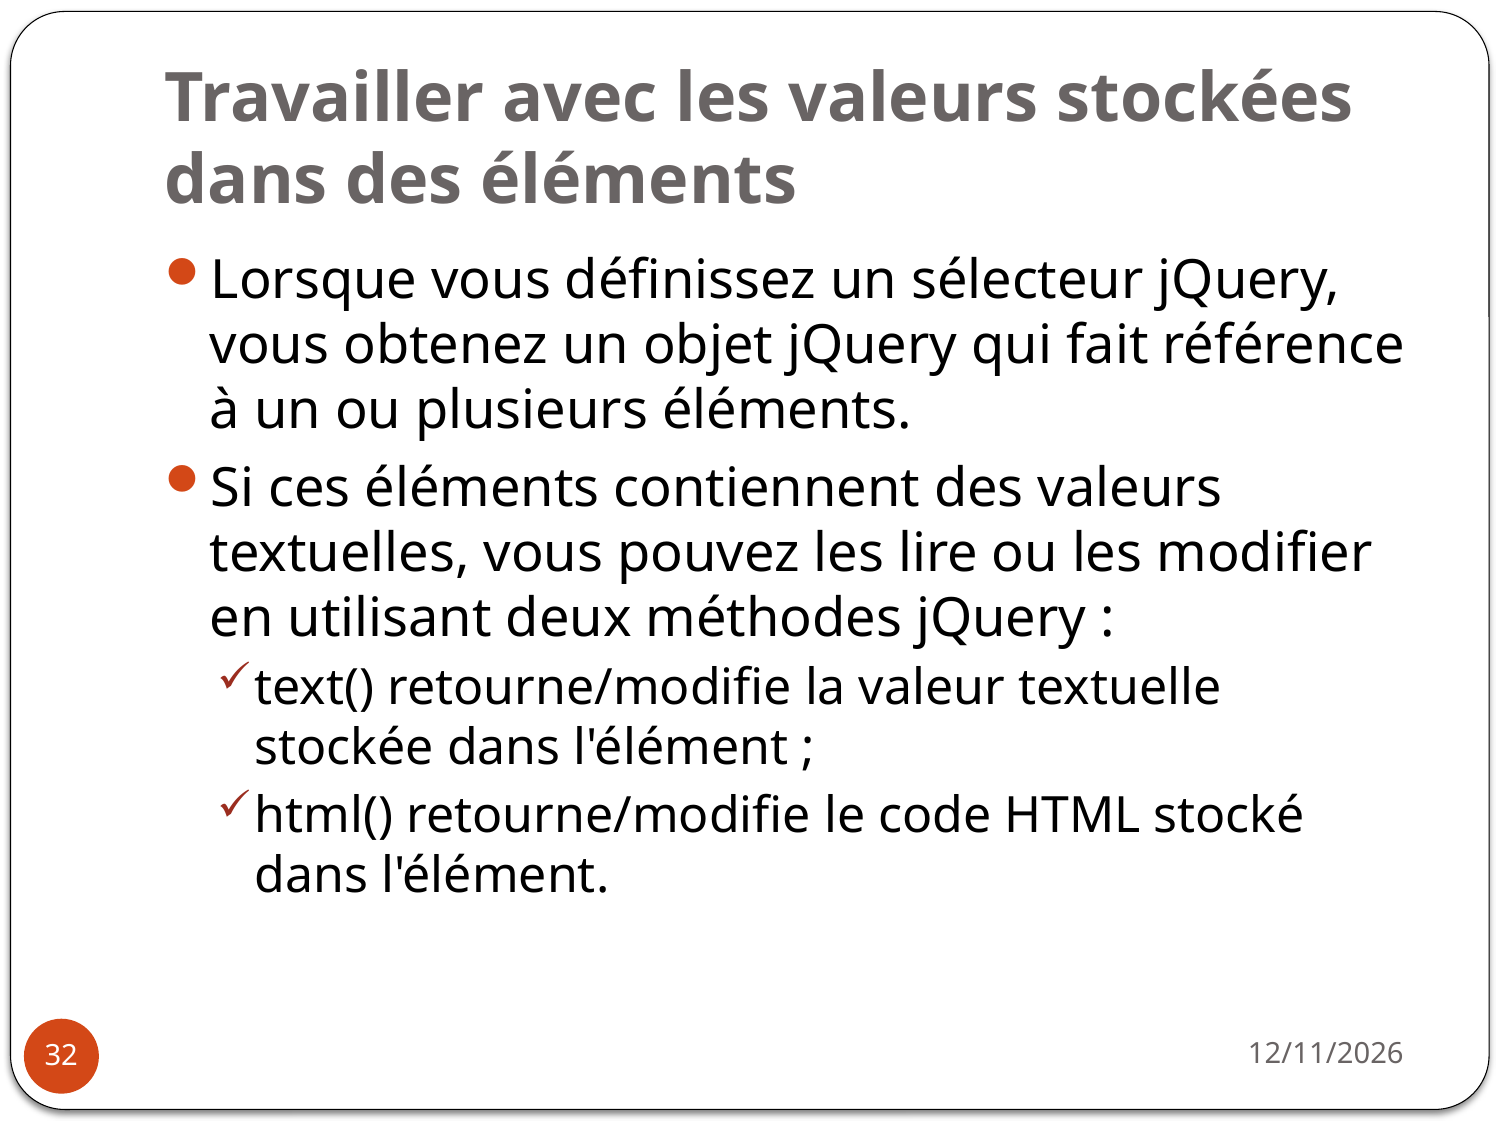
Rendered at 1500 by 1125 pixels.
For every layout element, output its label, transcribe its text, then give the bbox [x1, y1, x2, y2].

title Travailler avec les valeurs stockées dans des éléments [150, 45, 1425, 233]
list Lorsque vous définissez un sélecteur jQuery, vous obtenez un objet jQuery qui fait référence à un ou plusieurs éléments. Si ces éléments contiennent des valeurs textuelles, vous pouvez les lire ou les modifier en utilisant deux méthodes jQuery : text() retourne/modifie la valeur textuelle stockée dans l'élément ; html() retourne/modifie le code HTML stocké dans l'élément. [150, 237, 1425, 988]
slide_number 32 [23, 1018, 99, 1094]
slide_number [1012, 1015, 1419, 1094]
